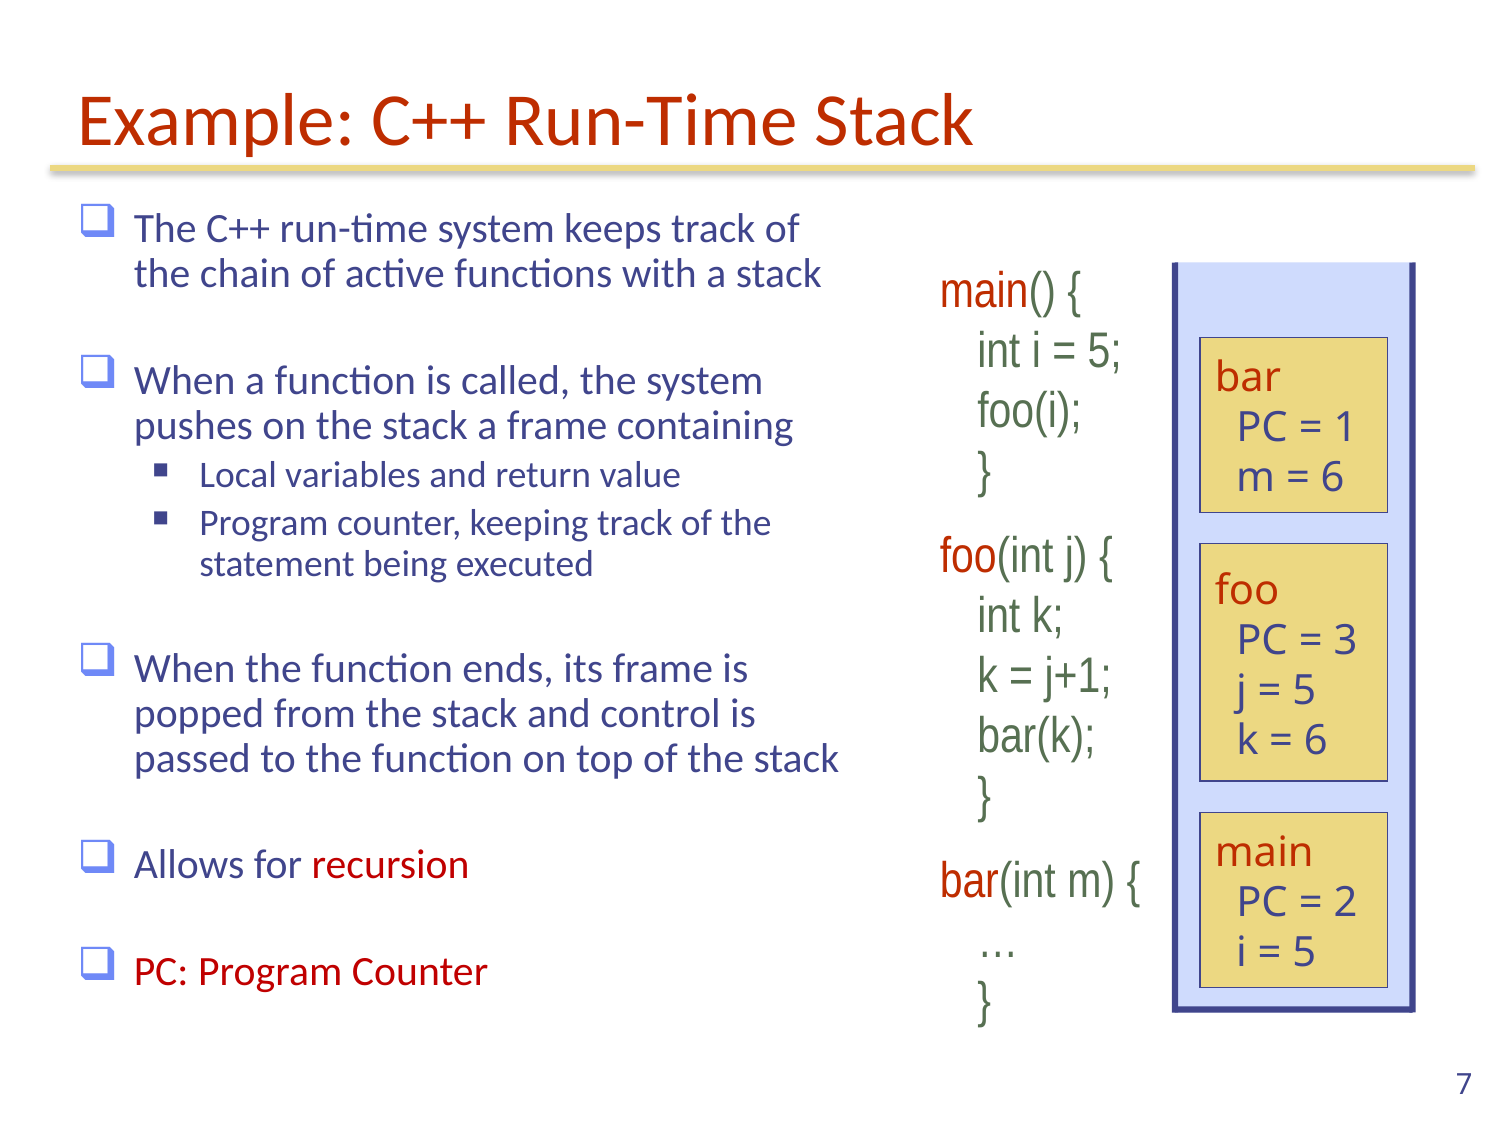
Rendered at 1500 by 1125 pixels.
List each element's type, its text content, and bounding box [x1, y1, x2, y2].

text_box main() { int i = 5; foo(i); } foo(int j) { int k; k = j+1; bar(k); } bar(int m) { … } [924, 249, 1188, 1035]
list The C++ run-time system keeps track of the chain of active functions with a stack When a function is called, the system pushes on the stack a frame containing Local variables and return value Program counter, keeping track of the statement being executed When the function ends, its frame is popped from the stack and control is passed to the function on top of the stack Allows for recursion PC: Program Counter [62, 198, 863, 1063]
title Example: C++ Run-Time Stack [62, 49, 1463, 168]
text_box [1174, 262, 1413, 1013]
slide_number 7 [1175, 1037, 1488, 1113]
